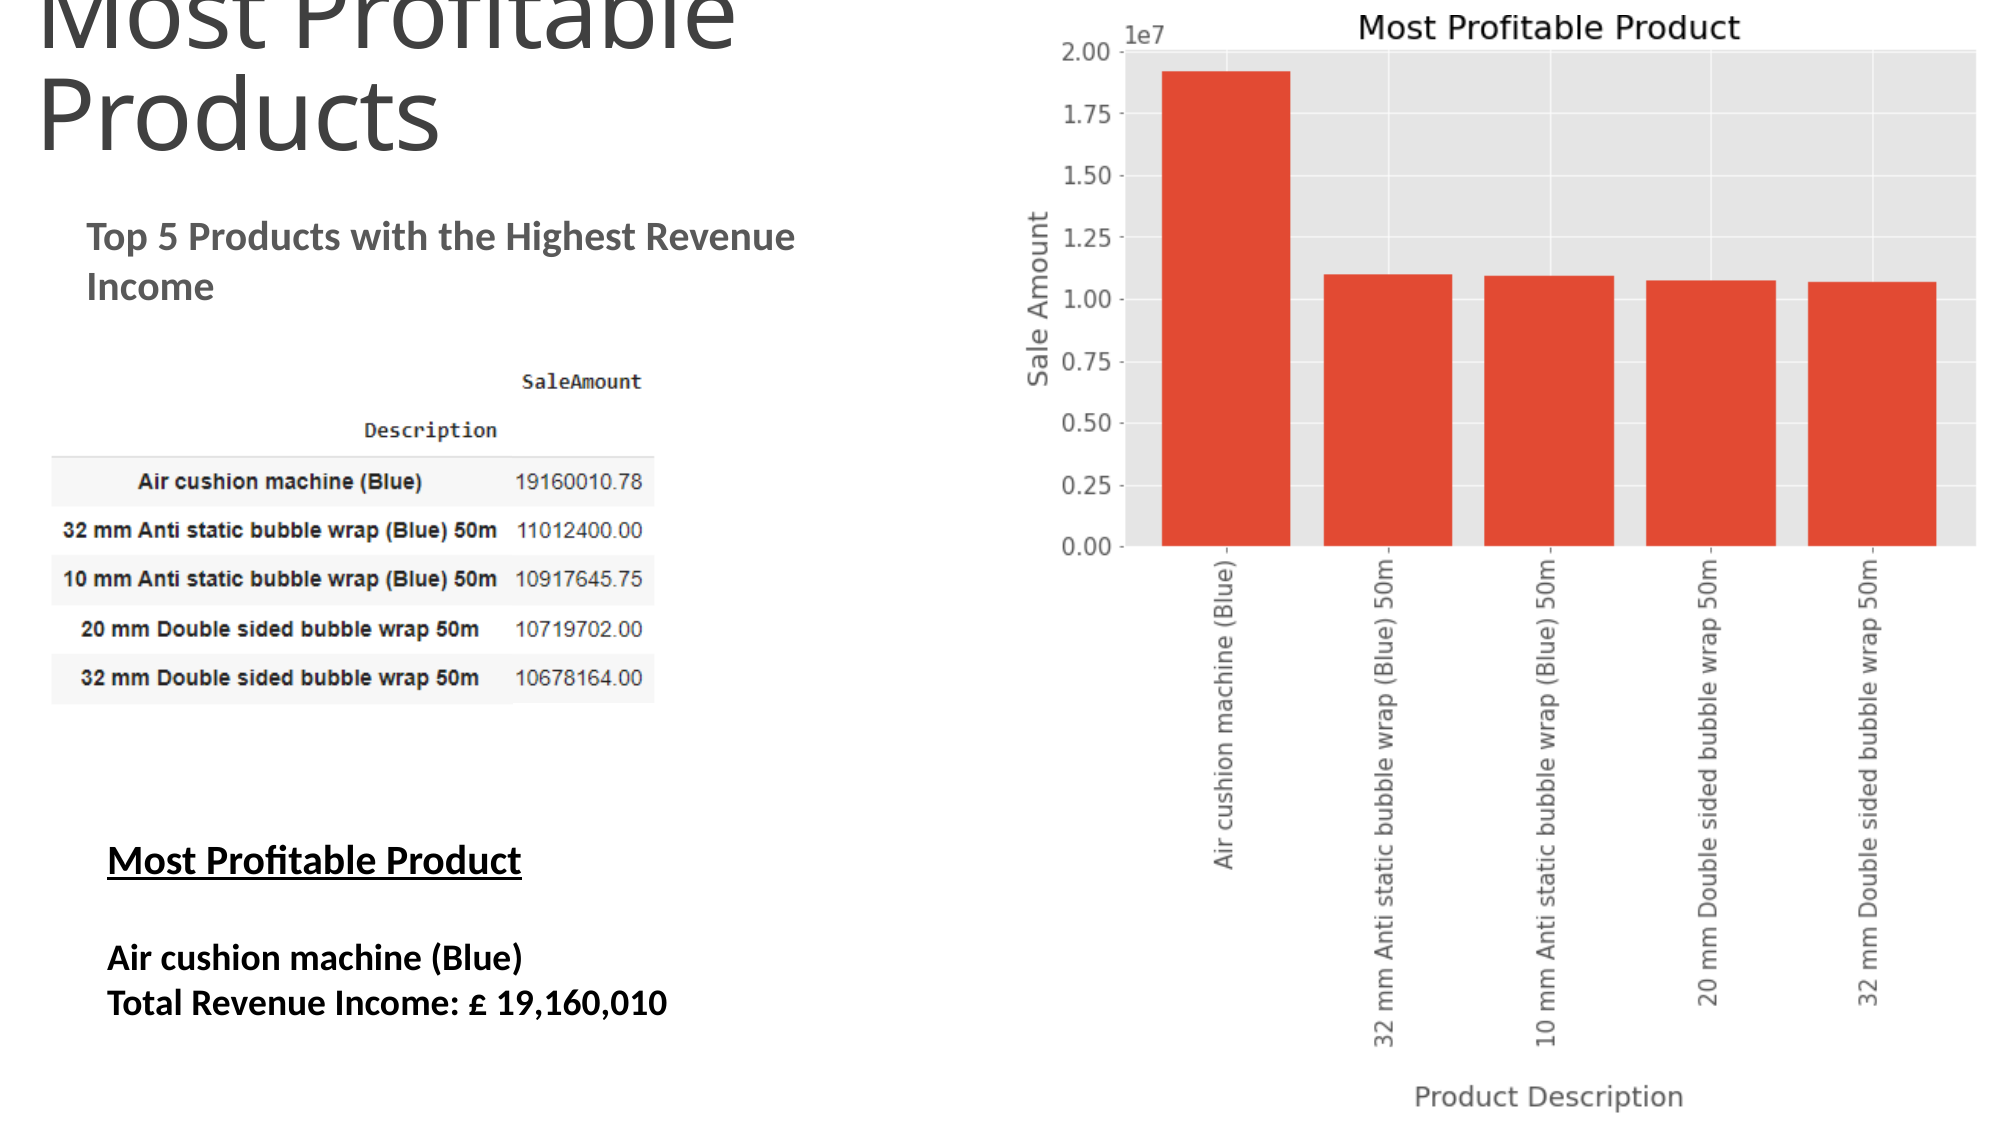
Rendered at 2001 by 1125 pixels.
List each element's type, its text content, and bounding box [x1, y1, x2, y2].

text_box Top 5 Products with the Highest Revenue Income [71, 201, 864, 366]
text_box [41, 367, 657, 706]
text_box Most Profitable Product Air cushion machine (Blue) Total Revenue Income: £ 19,160,010 [92, 825, 925, 1031]
title Most Profitable Products [19, 15, 1006, 179]
picture [1007, 15, 1987, 1125]
